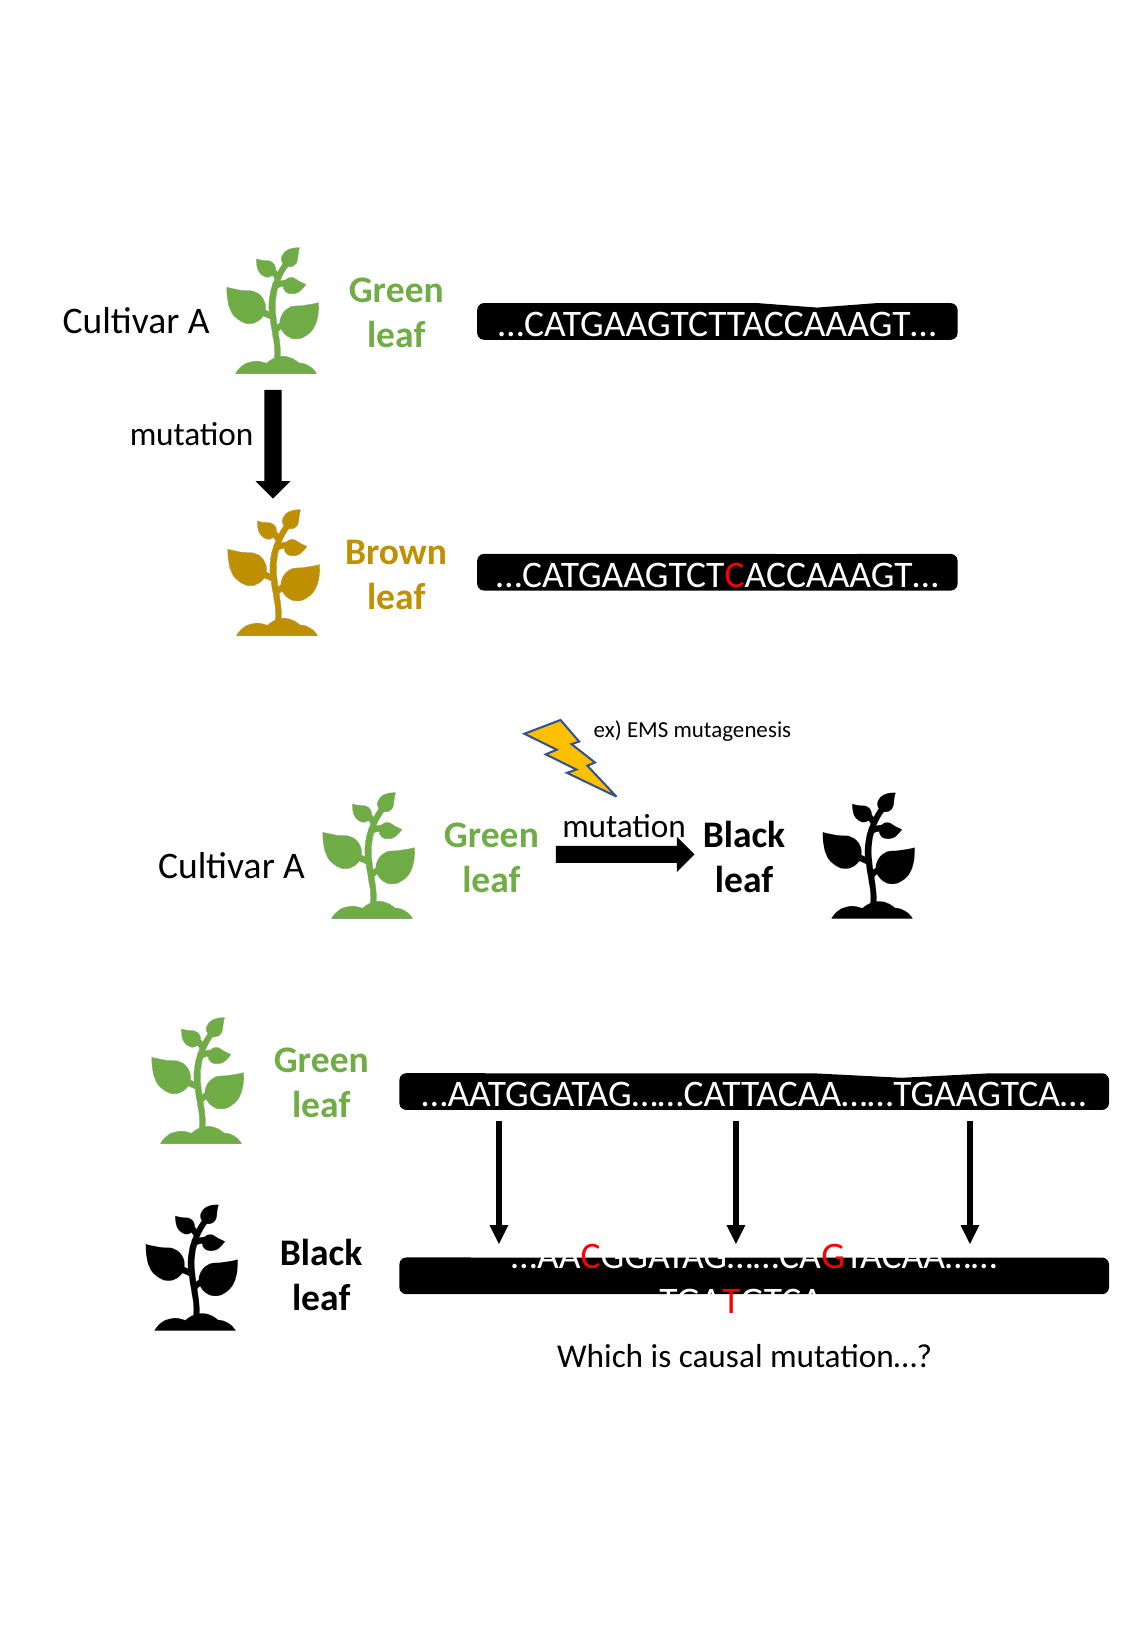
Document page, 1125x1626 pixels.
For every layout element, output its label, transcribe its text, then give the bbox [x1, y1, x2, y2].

text_box [521, 718, 618, 798]
text_box mutation [534, 797, 714, 852]
text_box Green leaf [444, 802, 557, 908]
text_box [555, 852, 695, 872]
text_box mutation [101, 405, 282, 460]
text_box …AACGGATAG……CAGTACAA……TGATGTCA… [399, 1257, 1110, 1295]
text_box Black leaf [267, 1220, 397, 1326]
text_box Cultivar A [143, 833, 293, 894]
text_box Which is causal mutation…? [530, 1326, 960, 1382]
text_box Cultivar A [48, 288, 197, 349]
picture [197, 235, 348, 386]
text_box [264, 389, 282, 405]
text_box …AATGGATAG……CATTACAA……TGAAGTCA… [399, 1073, 1110, 1110]
text_box ex) EMS mutagenesis [578, 707, 809, 750]
text_box Brown leaf [349, 519, 472, 624]
text_box Green leaf [348, 257, 462, 363]
picture [116, 1192, 267, 1343]
text_box …CATGAAGTCTTACCAAAGT… [477, 303, 958, 340]
text_box Black leaf [669, 802, 793, 908]
picture [122, 1005, 273, 1156]
text_box …CATGAAGTCTCACCAAAGT… [477, 553, 958, 591]
picture [793, 780, 944, 931]
picture [293, 780, 444, 931]
picture [198, 497, 349, 648]
text_box [255, 460, 291, 497]
text_box Green leaf [273, 1027, 387, 1133]
